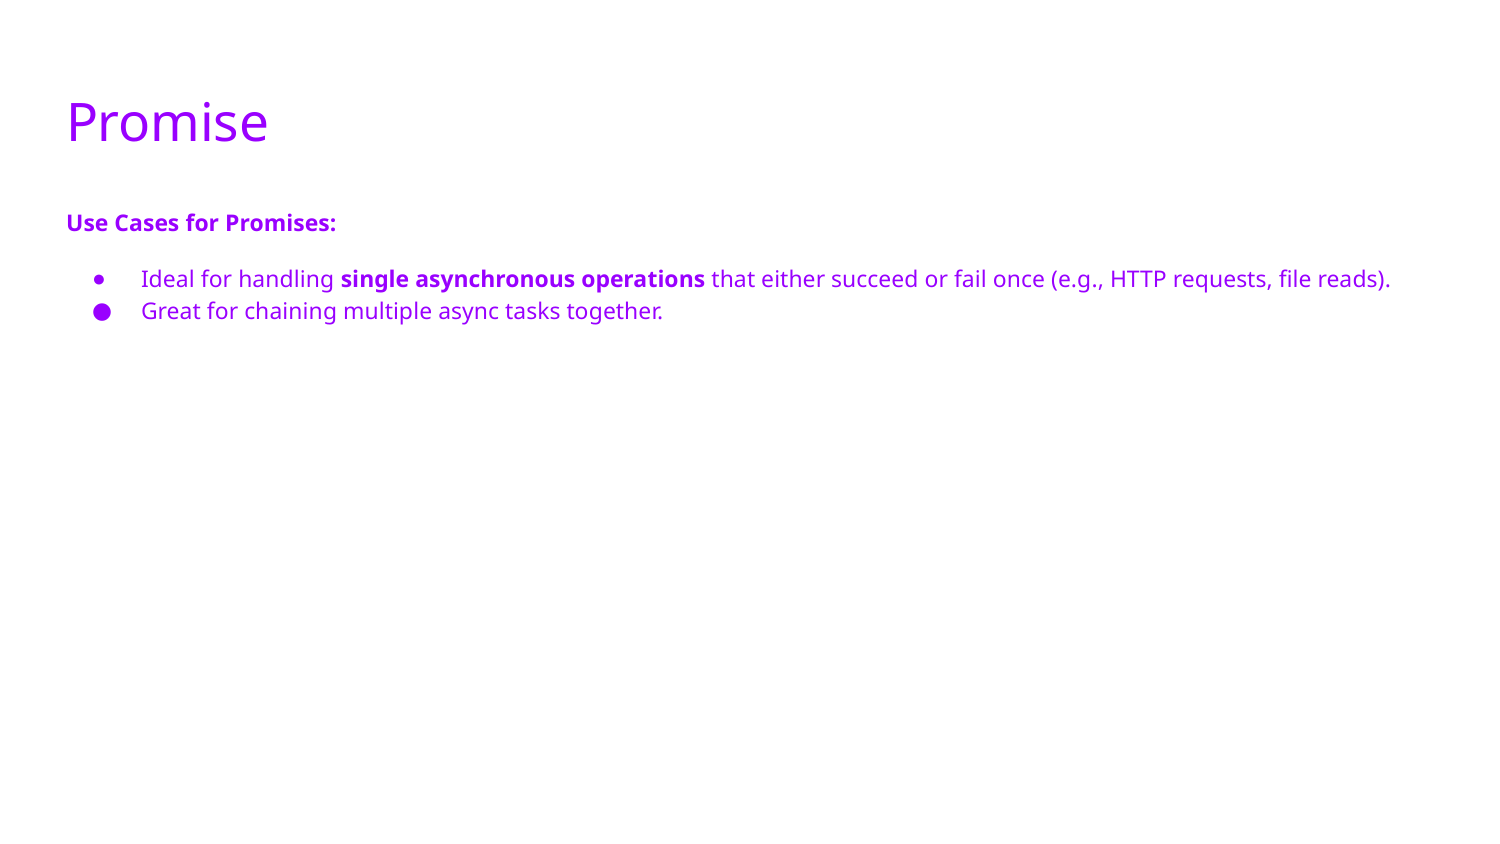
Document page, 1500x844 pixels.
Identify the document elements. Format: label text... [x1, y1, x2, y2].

list Use Cases for Promises: Ideal for handling single asynchronous operations that either succeed or fail once (e.g., HTTP requests, file reads). Great for chaining multiple async tasks together. [51, 189, 1449, 750]
title Promise [51, 72, 1449, 167]
